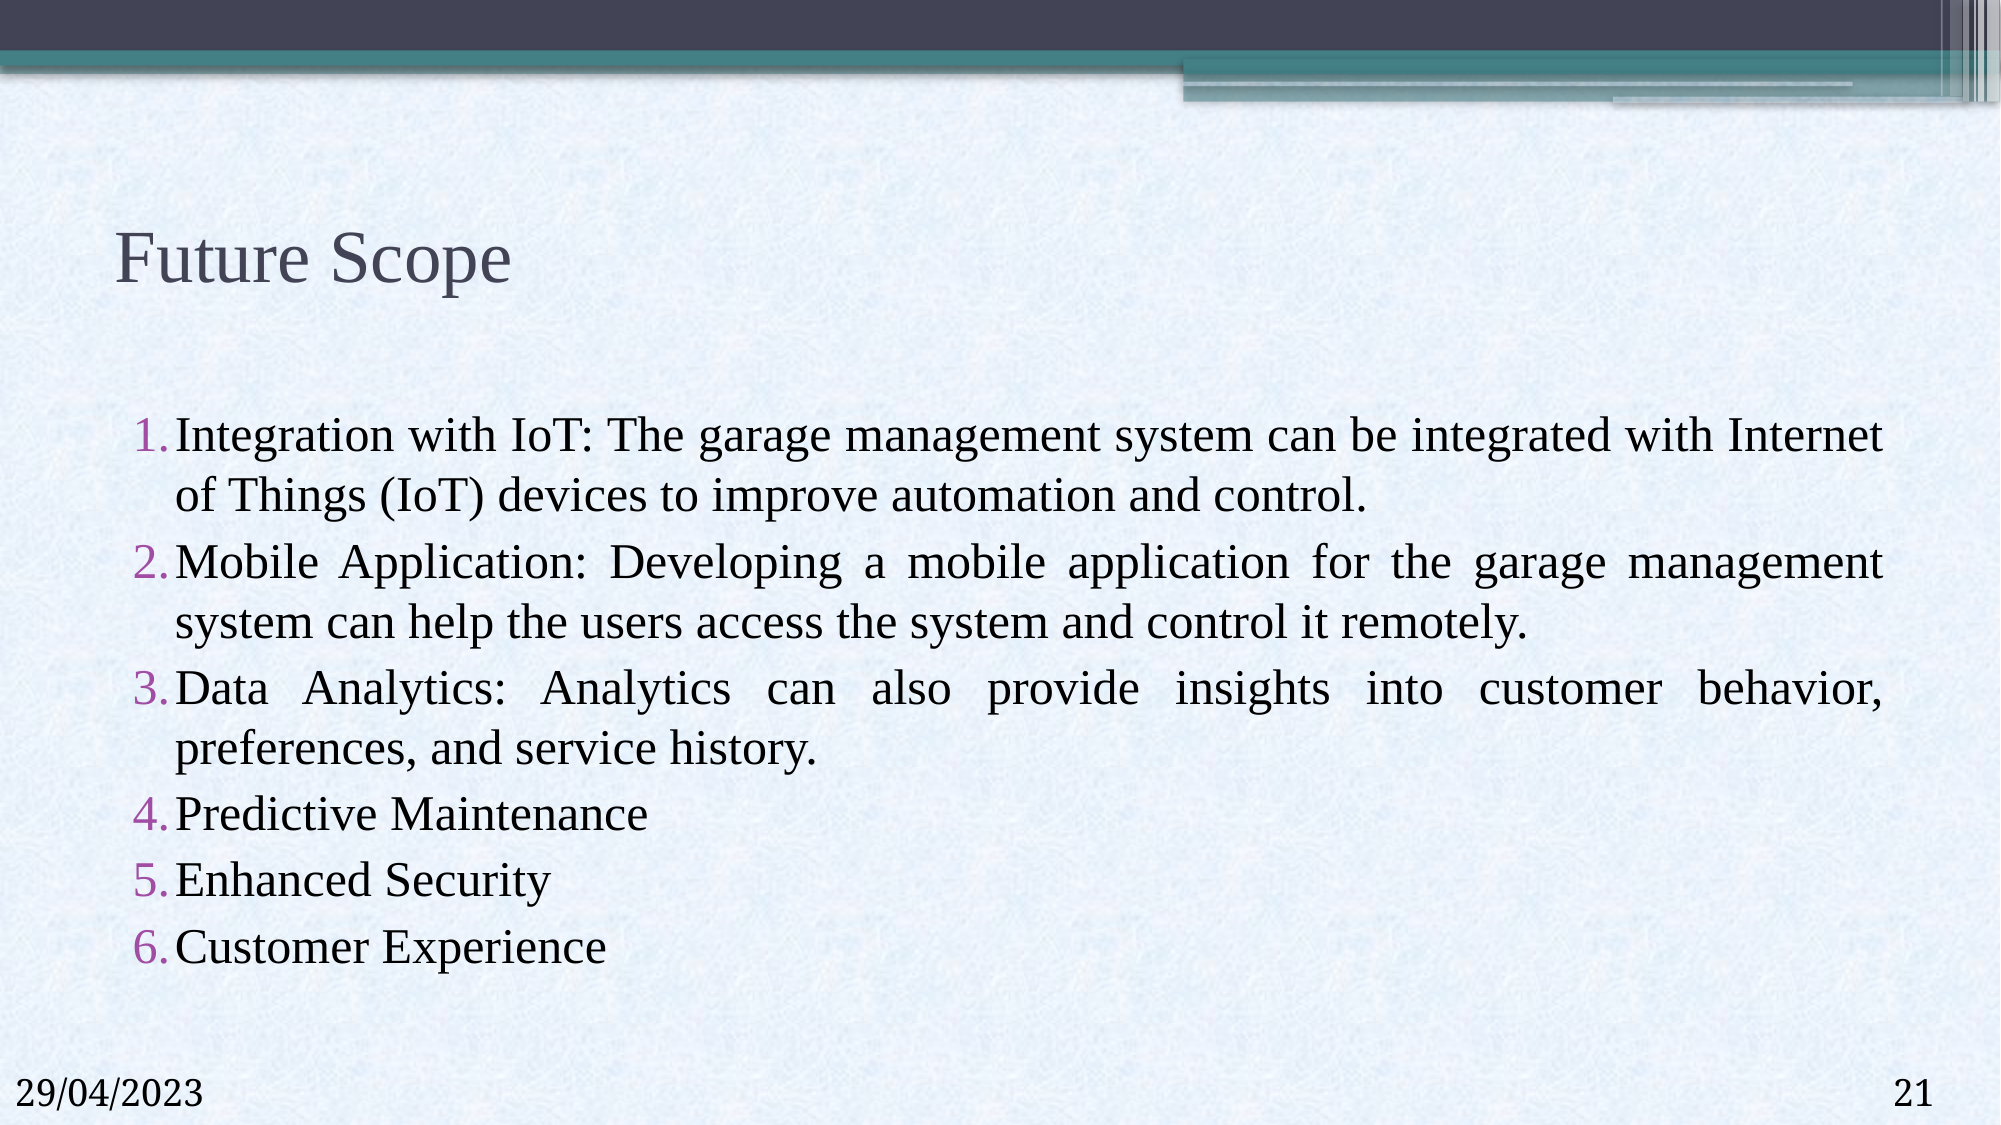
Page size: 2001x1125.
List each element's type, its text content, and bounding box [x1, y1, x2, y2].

text_box 21 [1878, 1061, 2000, 1122]
list Integration with IoT: The garage management system can be integrated with Internet of Things (IoT) devices to improve automation and control. Mobile Application: Developing a mobile application for the garage management system can help the users access the system and control it remotely. Data Analytics: Analytics can also provide insights into customer behavior, preferences, and service history. Predictive Maintenance Enhanced Security Customer Experience [99, 394, 1900, 1079]
text_box 29/04/2023 [0, 1061, 358, 1122]
title Future Scope [99, 165, 1900, 341]
